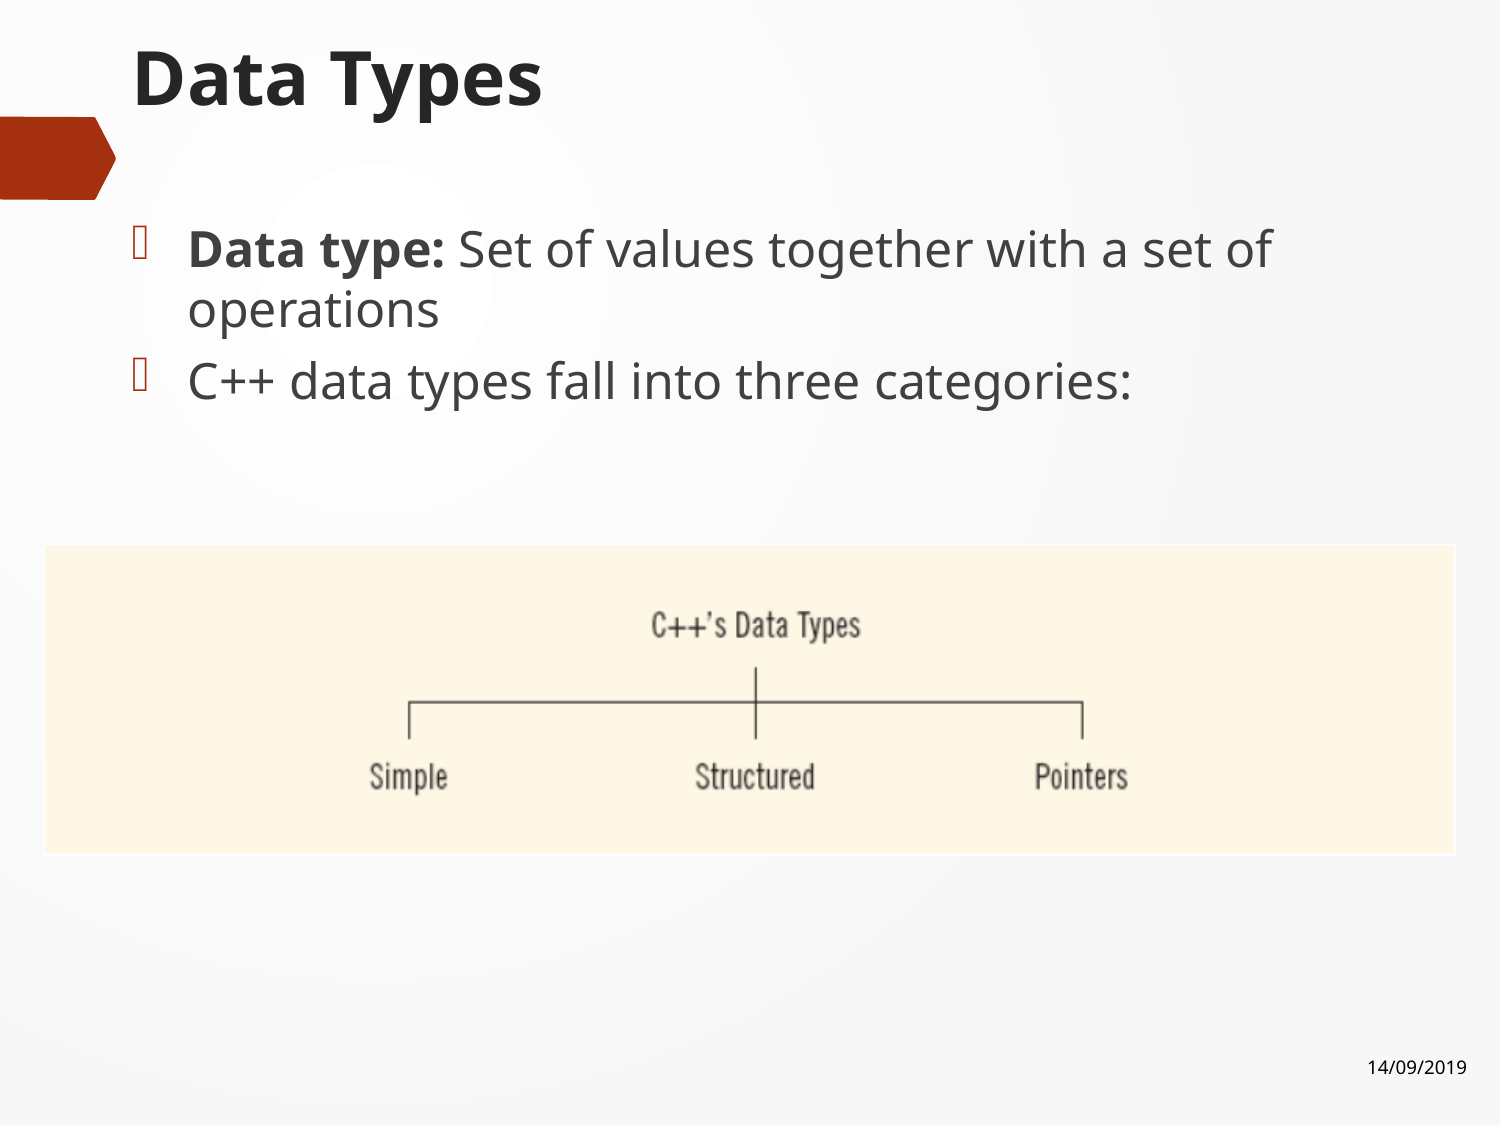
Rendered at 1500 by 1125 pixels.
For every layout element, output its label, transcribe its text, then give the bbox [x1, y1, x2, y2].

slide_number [1260, 1037, 1483, 1098]
picture [44, 544, 1456, 856]
list Data type: Set of values together with a set of operations C++ data types fall into three categories: [116, 210, 1483, 1029]
title Data Types [116, 23, 1483, 158]
